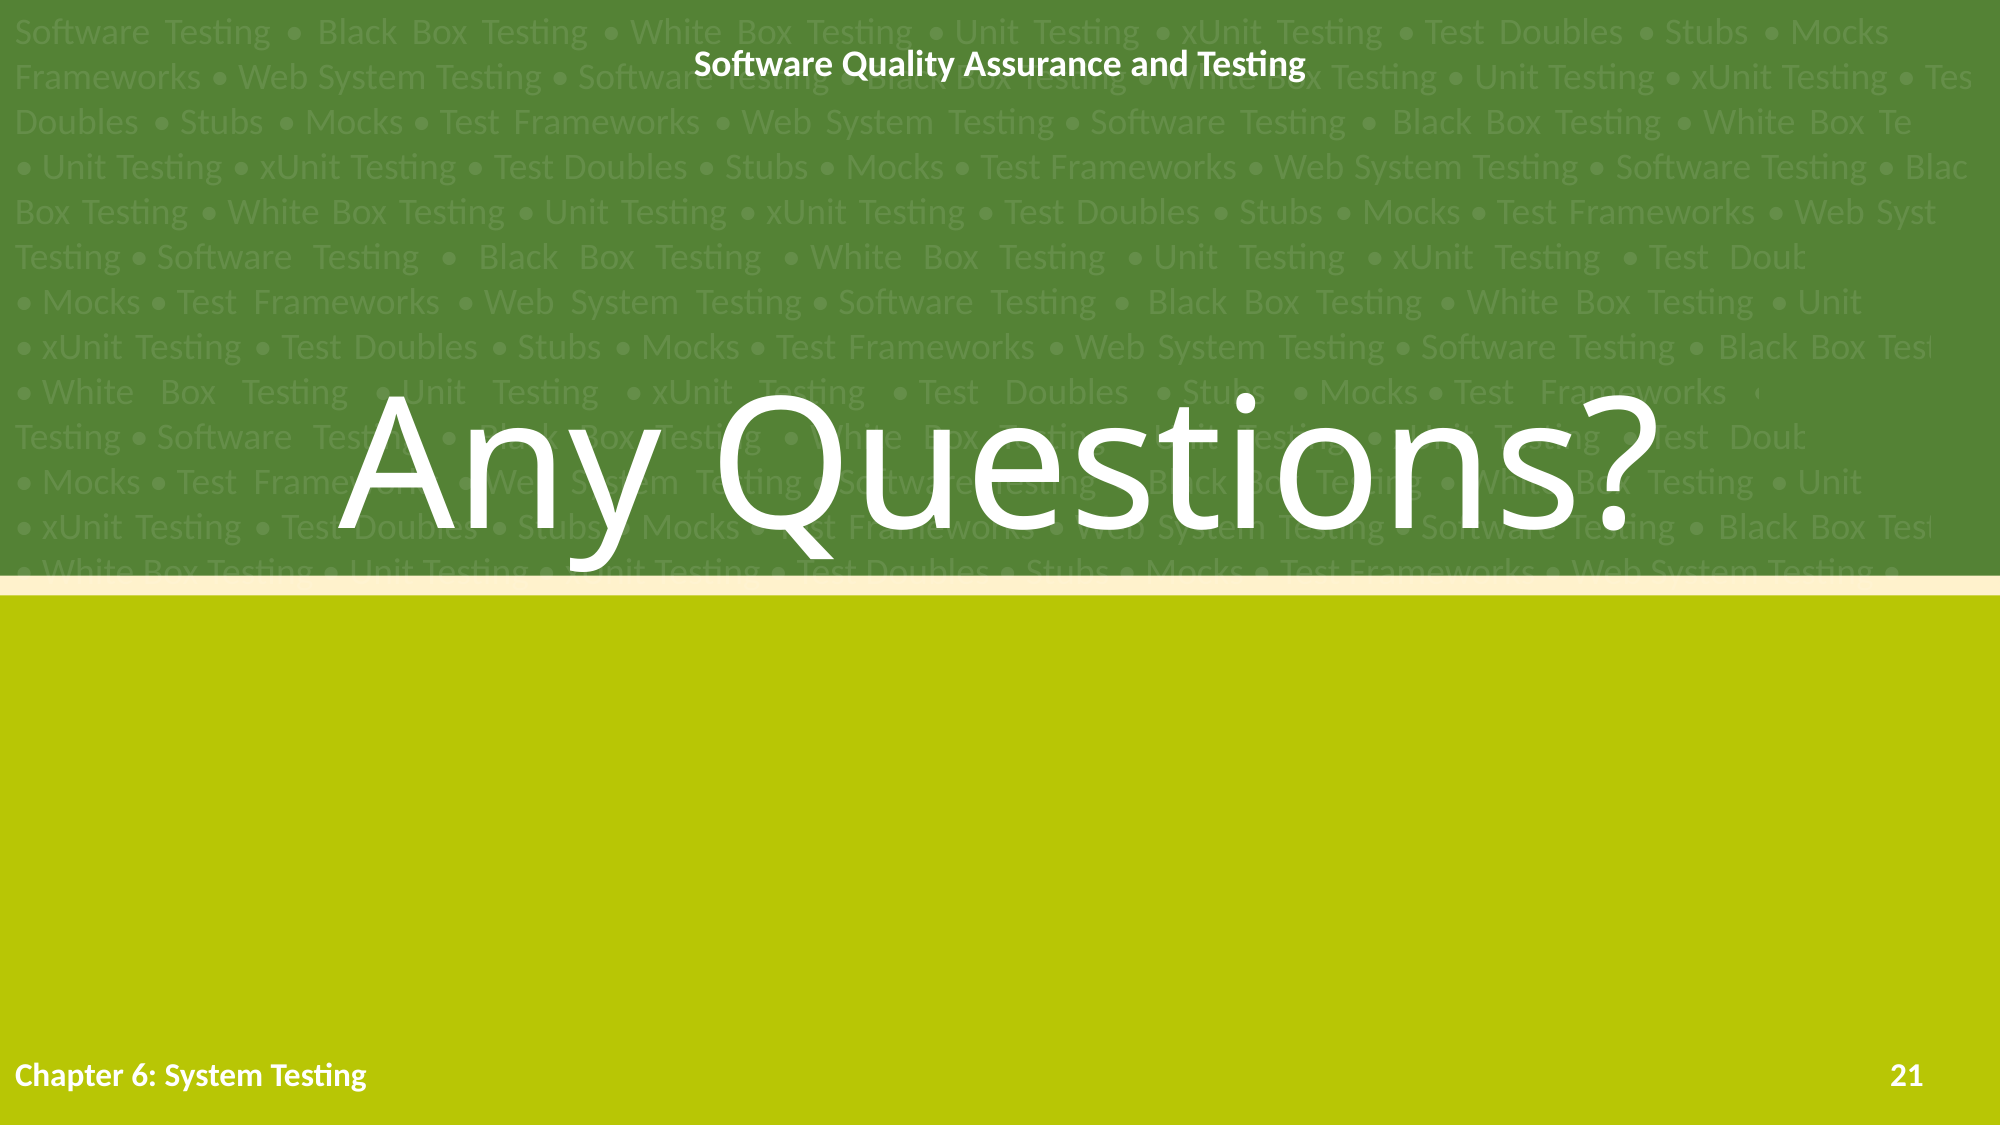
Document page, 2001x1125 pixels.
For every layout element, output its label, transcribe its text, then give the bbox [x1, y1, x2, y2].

title Any Questions? [83, 184, 1916, 576]
slide_number 21 [1412, 1042, 1939, 1103]
footer Chapter 6: System Testing [0, 1042, 929, 1103]
